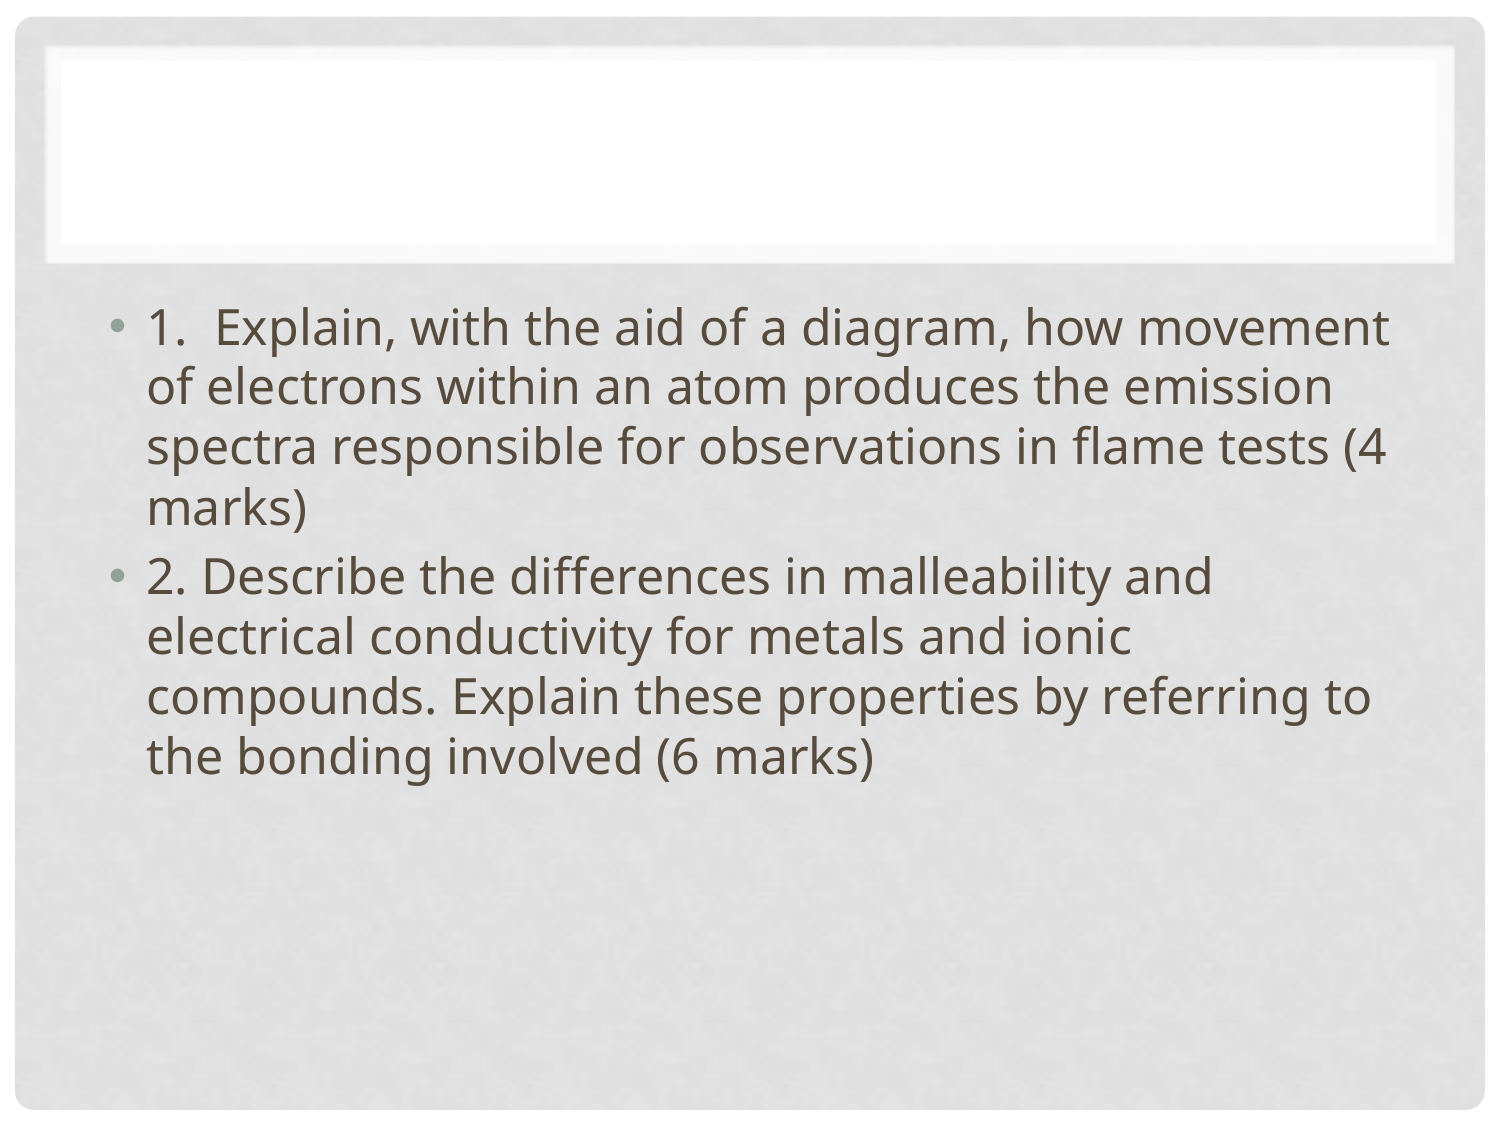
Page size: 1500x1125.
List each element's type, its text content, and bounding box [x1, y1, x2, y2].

list 1. Explain, with the aid of a diagram, how movement of electrons within an atom produces the emission spectra responsible for observations in flame tests (4 marks) 2. Describe the differences in malleability and electrical conductivity for metals and ionic compounds. Explain these properties by referring to the bonding involved (6 marks) [75, 287, 1425, 1005]
